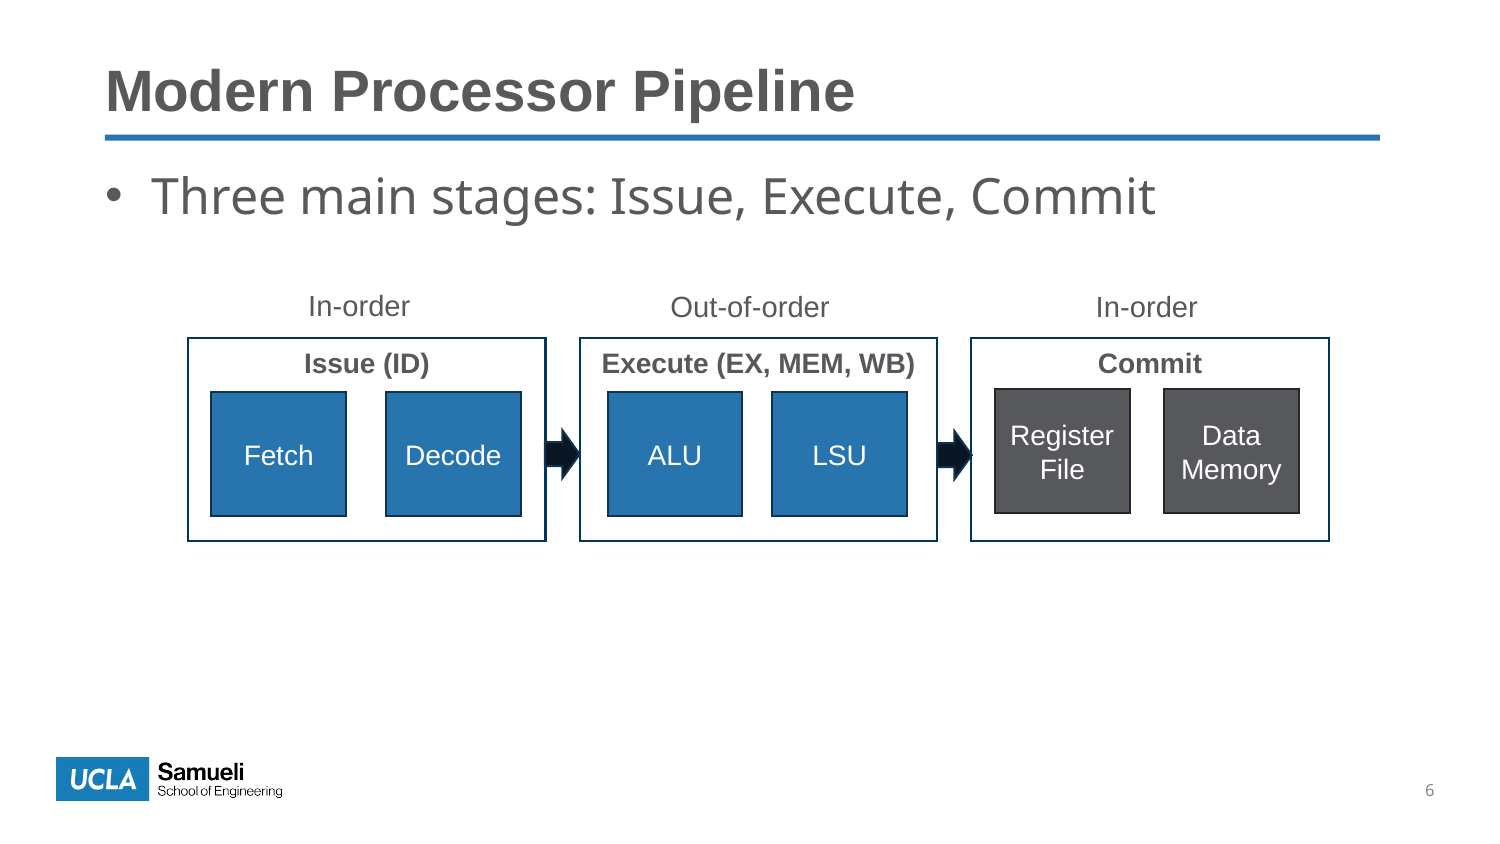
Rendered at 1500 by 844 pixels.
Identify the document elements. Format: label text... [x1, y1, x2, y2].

picture [56, 757, 282, 801]
text_box In-order [1095, 288, 1251, 324]
text_box Issue (ID) [187, 337, 547, 542]
text_box Out-of-order [670, 288, 847, 324]
text_box [543, 426, 581, 482]
text_box Modern Processor Pipeline [104, 61, 1380, 125]
text_box Commit [970, 337, 1330, 542]
text_box Three main stages: Issue, Execute, Commit [104, 164, 1500, 286]
text_box Fetch [210, 391, 347, 517]
slide_number 6 [1425, 780, 1500, 840]
text_box In-order [308, 287, 464, 323]
text_box LSU [771, 391, 908, 517]
text_box Data Memory [1163, 388, 1300, 514]
text_box Register File [994, 388, 1131, 514]
text_box ALU [607, 391, 743, 517]
text_box Decode [385, 391, 522, 517]
text_box [936, 427, 974, 483]
text_box Execute (EX, MEM, WB) [579, 337, 938, 542]
